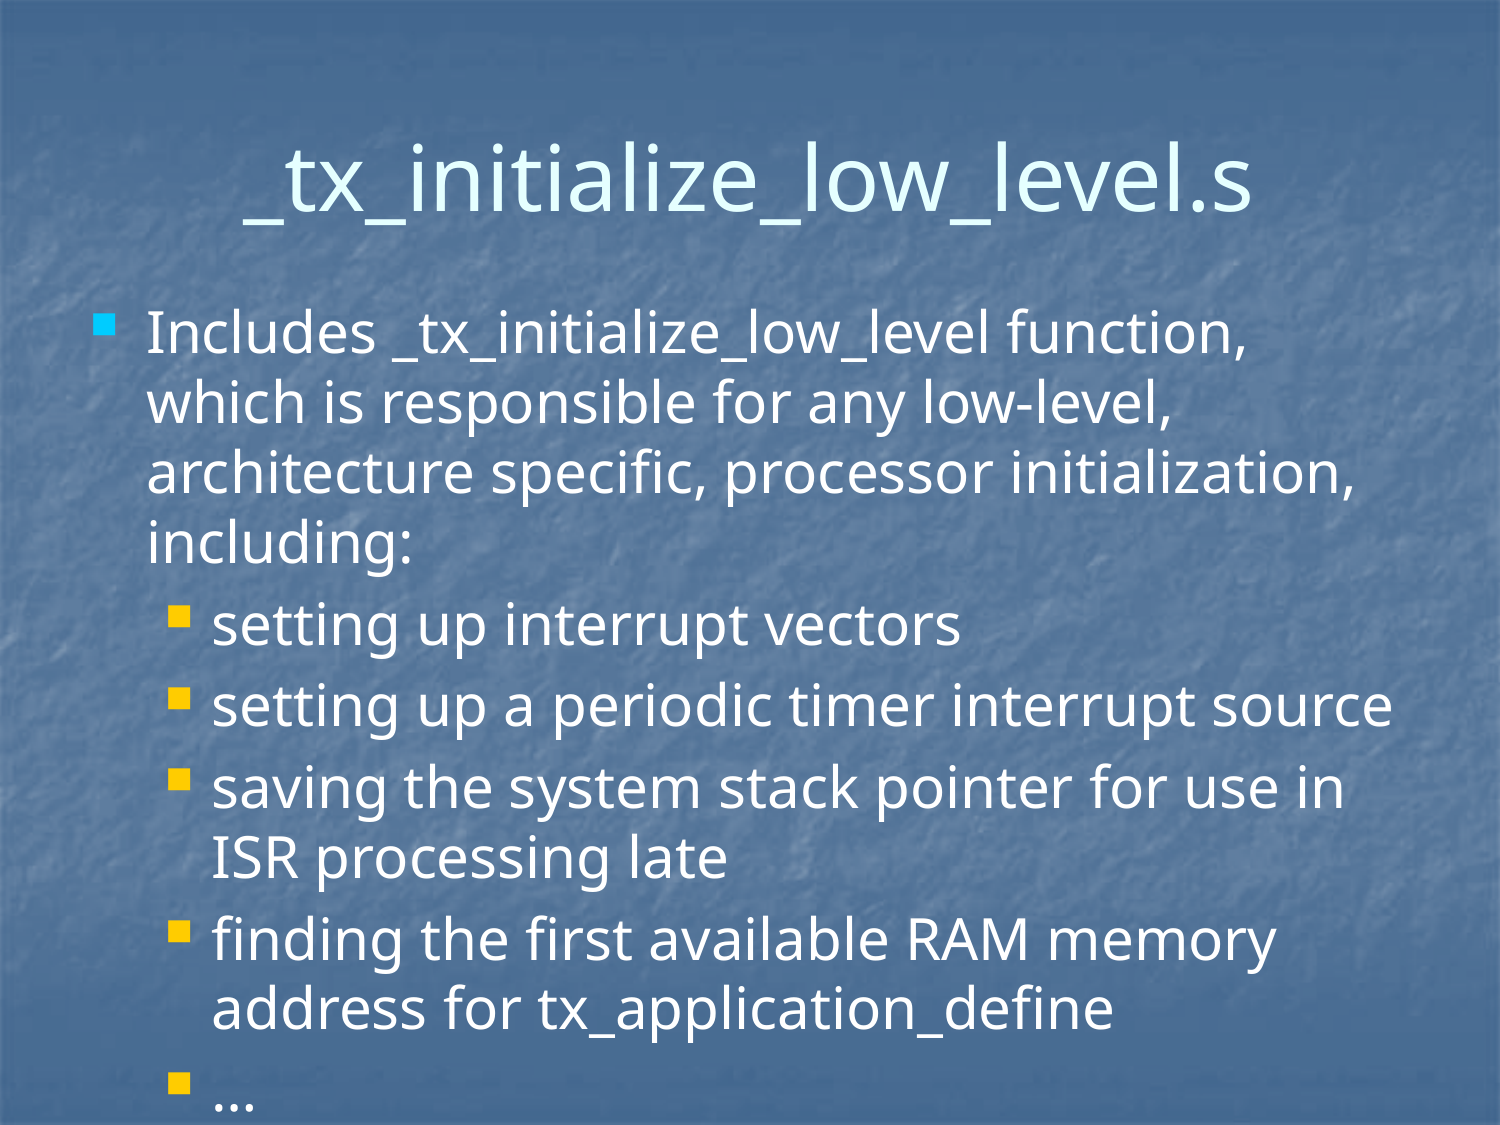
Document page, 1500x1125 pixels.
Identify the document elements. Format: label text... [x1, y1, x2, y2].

title _tx_initialize_low_level.s [74, 62, 1426, 287]
list Includes _tx_initialize_low_level function, which is responsible for any low-level, architecture specific, processor initialization, including: setting up interrupt vectors setting up a periodic timer interrupt source saving the system stack pointer for use in ISR processing late finding the first available RAM memory address for tx_application_define … [74, 287, 1426, 963]
